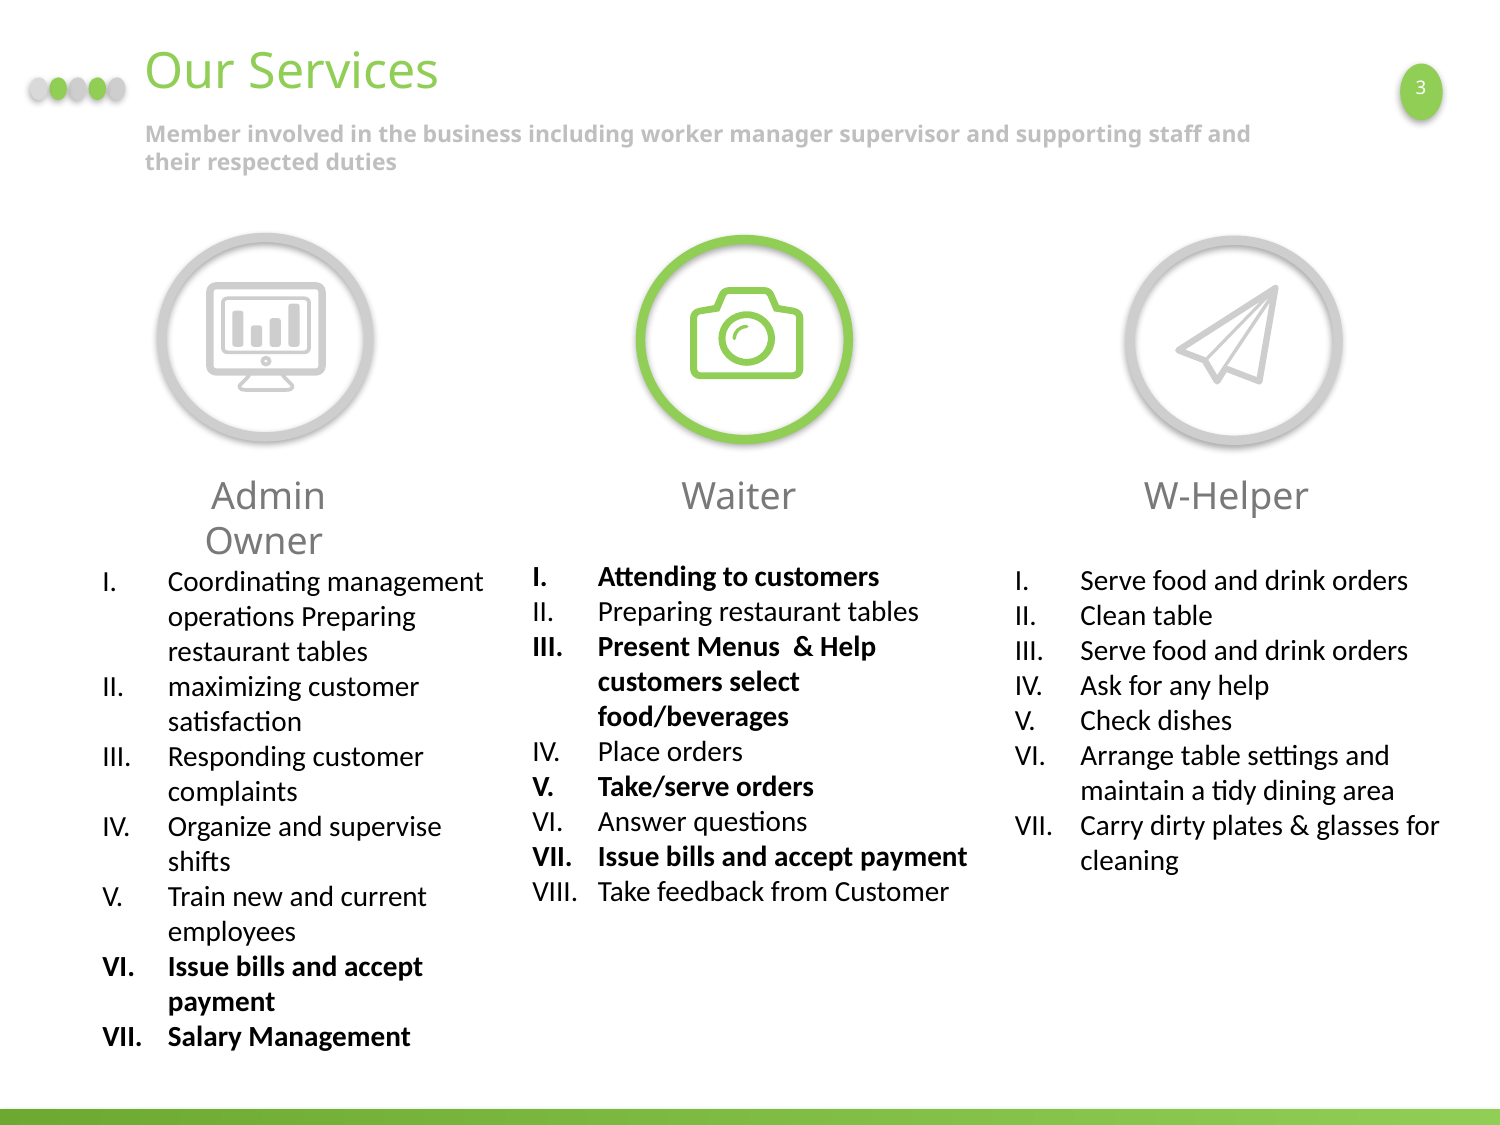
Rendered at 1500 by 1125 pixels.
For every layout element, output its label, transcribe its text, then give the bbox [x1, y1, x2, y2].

text_box Waiter [612, 464, 875, 525]
list Our Services [129, 30, 1325, 112]
list Member involved in the business including worker manager supervisor and supporting staff and their respected duties [129, 112, 1325, 177]
text_box Attending to customers Preparing restaurant tables Present Menus & Help customers select food/beverages Place orders Take/serve orders Answer questions Issue bills and accept payment Take feedback from Customer [517, 549, 1000, 915]
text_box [161, 237, 369, 438]
text_box Coordinating management operations Preparing restaurant tables maximizing customer satisfaction Responding customer complaints Organize and supervise shifts Train new and current employees Issue bills and accept payment Salary Management [87, 555, 521, 1060]
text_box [640, 239, 849, 440]
text_box W-Helper [1100, 464, 1363, 525]
slide_number 3 [1388, 58, 1454, 119]
text_box Serve food and drink orders Clean table Serve food and drink orders Ask for any help Check dishes Arrange table settings and maintain a tidy dining area Carry dirty plates & glasses for cleaning [999, 554, 1483, 884]
text_box Admin Owner [137, 464, 400, 555]
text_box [1129, 239, 1339, 441]
